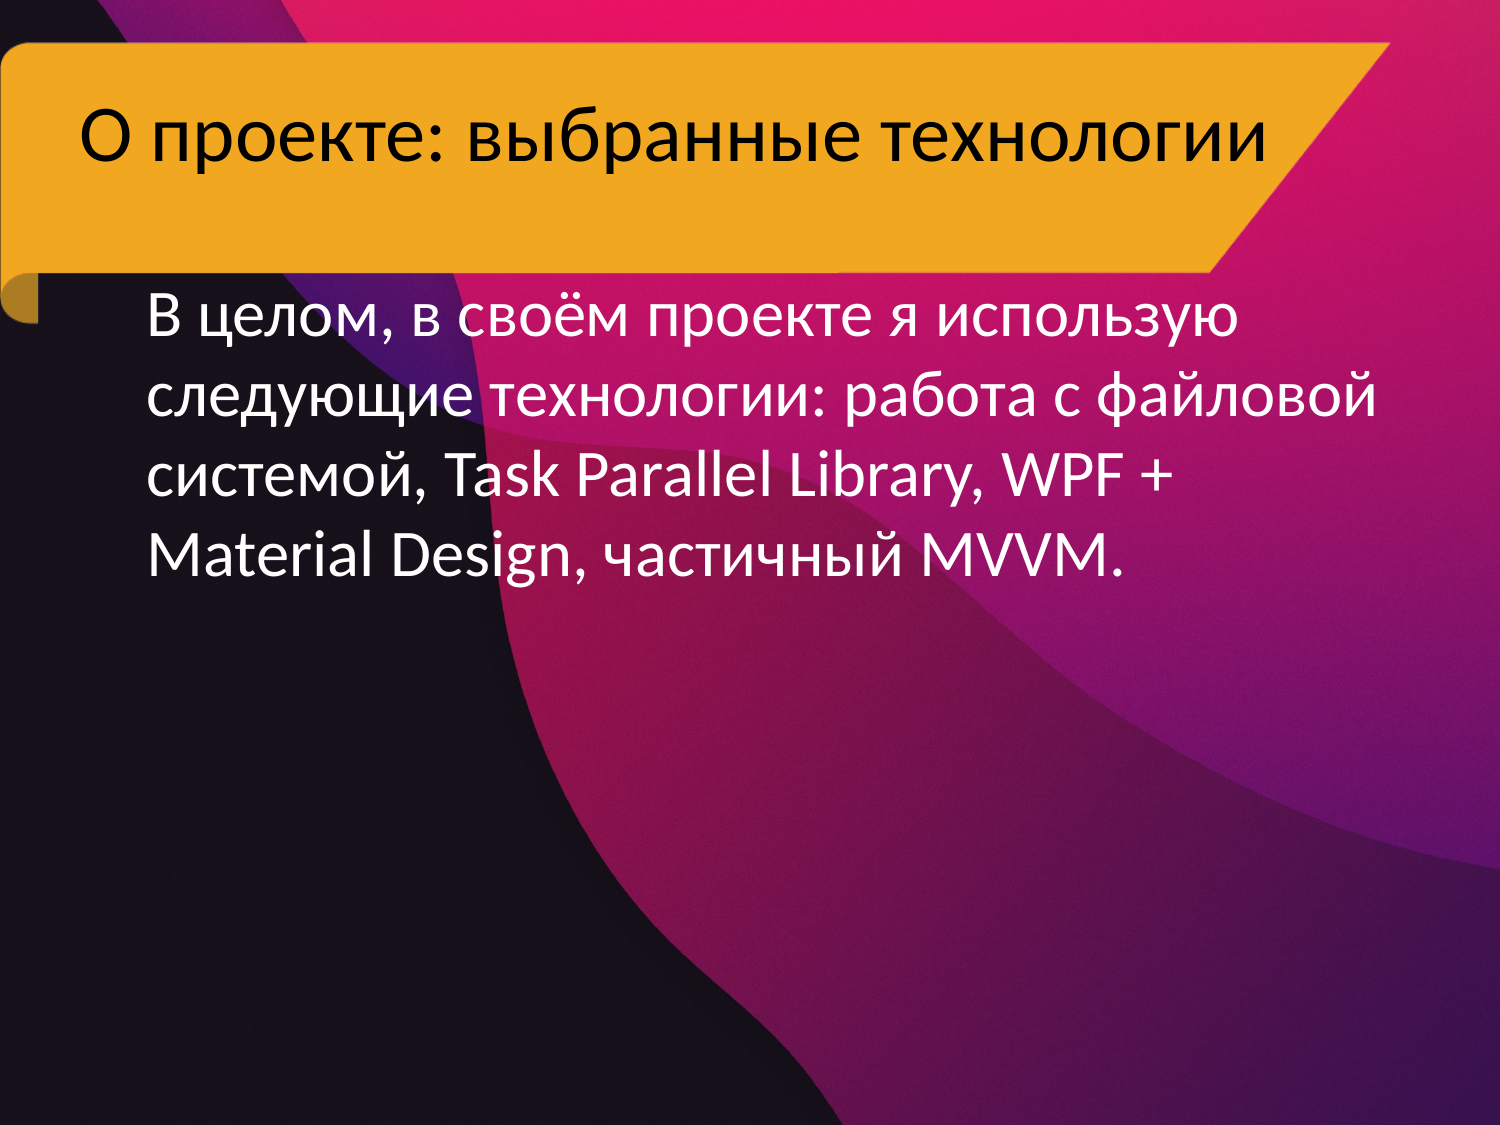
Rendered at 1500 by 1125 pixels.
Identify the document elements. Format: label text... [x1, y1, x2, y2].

list В целом, в своём проекте я использую следующие технологии: работа с файловой системой, Task Parallel Library, WPF + Material Design, частичный MVVM. [75, 262, 1425, 1005]
picture [0, 0, 1500, 1125]
